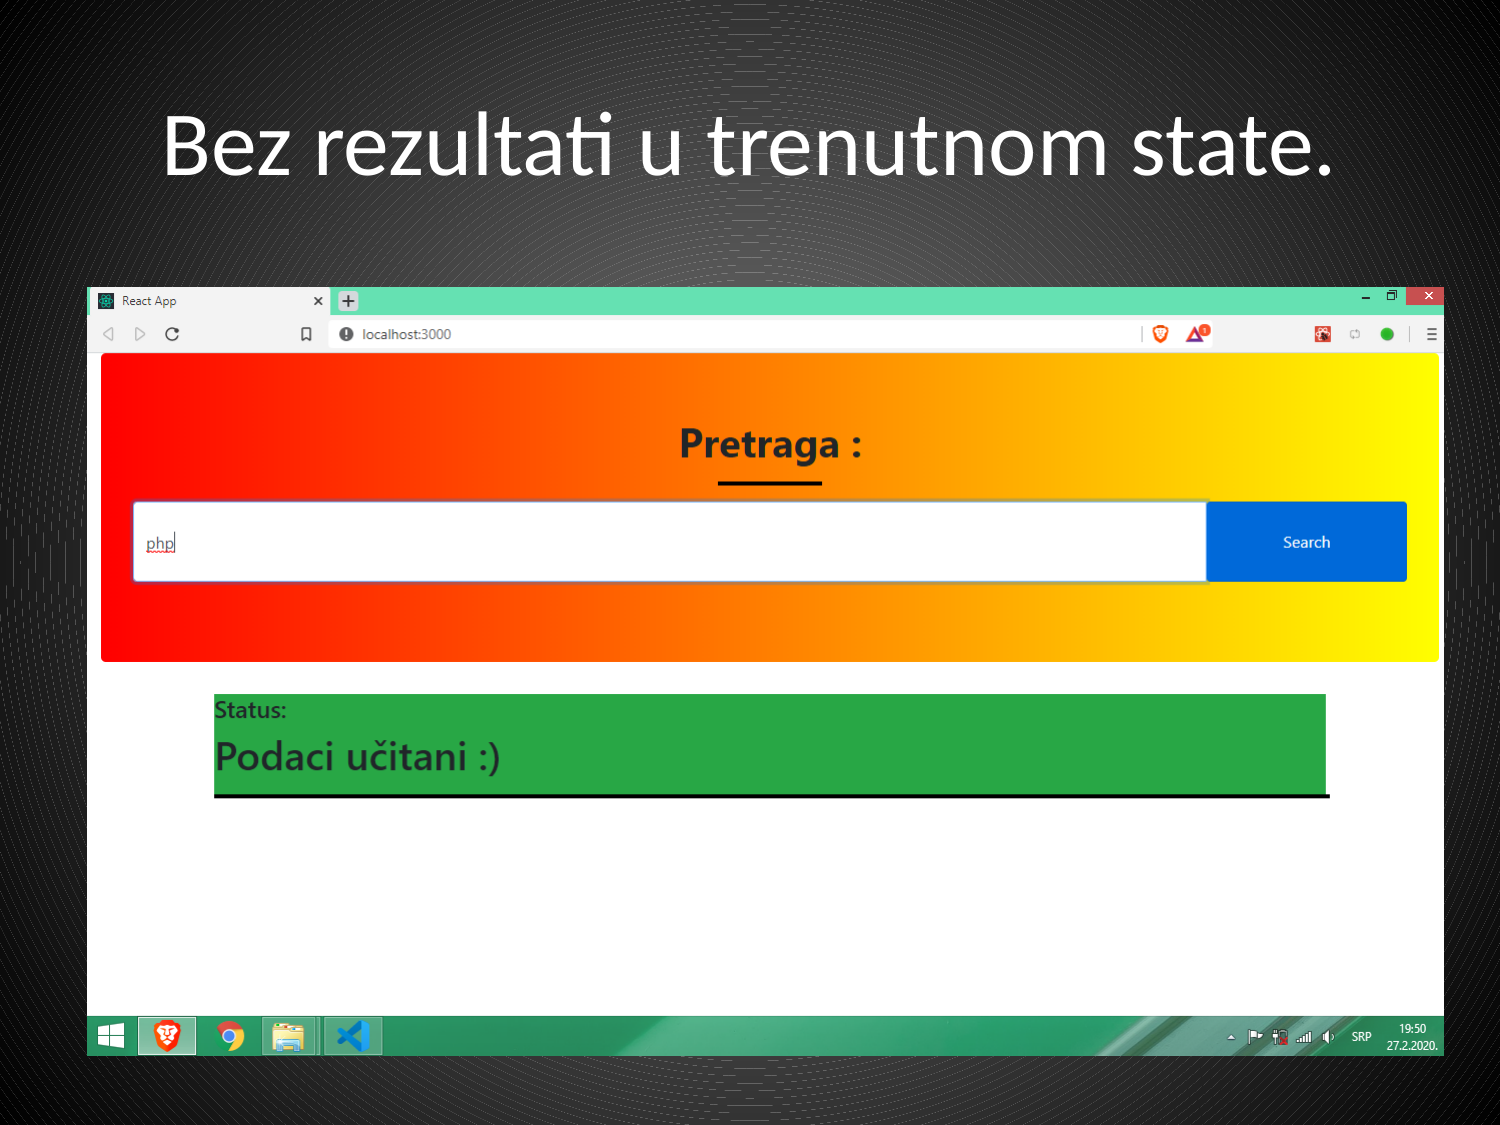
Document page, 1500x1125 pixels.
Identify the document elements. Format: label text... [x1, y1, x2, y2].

title Bez rezultati u trenutnom state. [75, 45, 1425, 233]
picture [87, 287, 1445, 1056]
